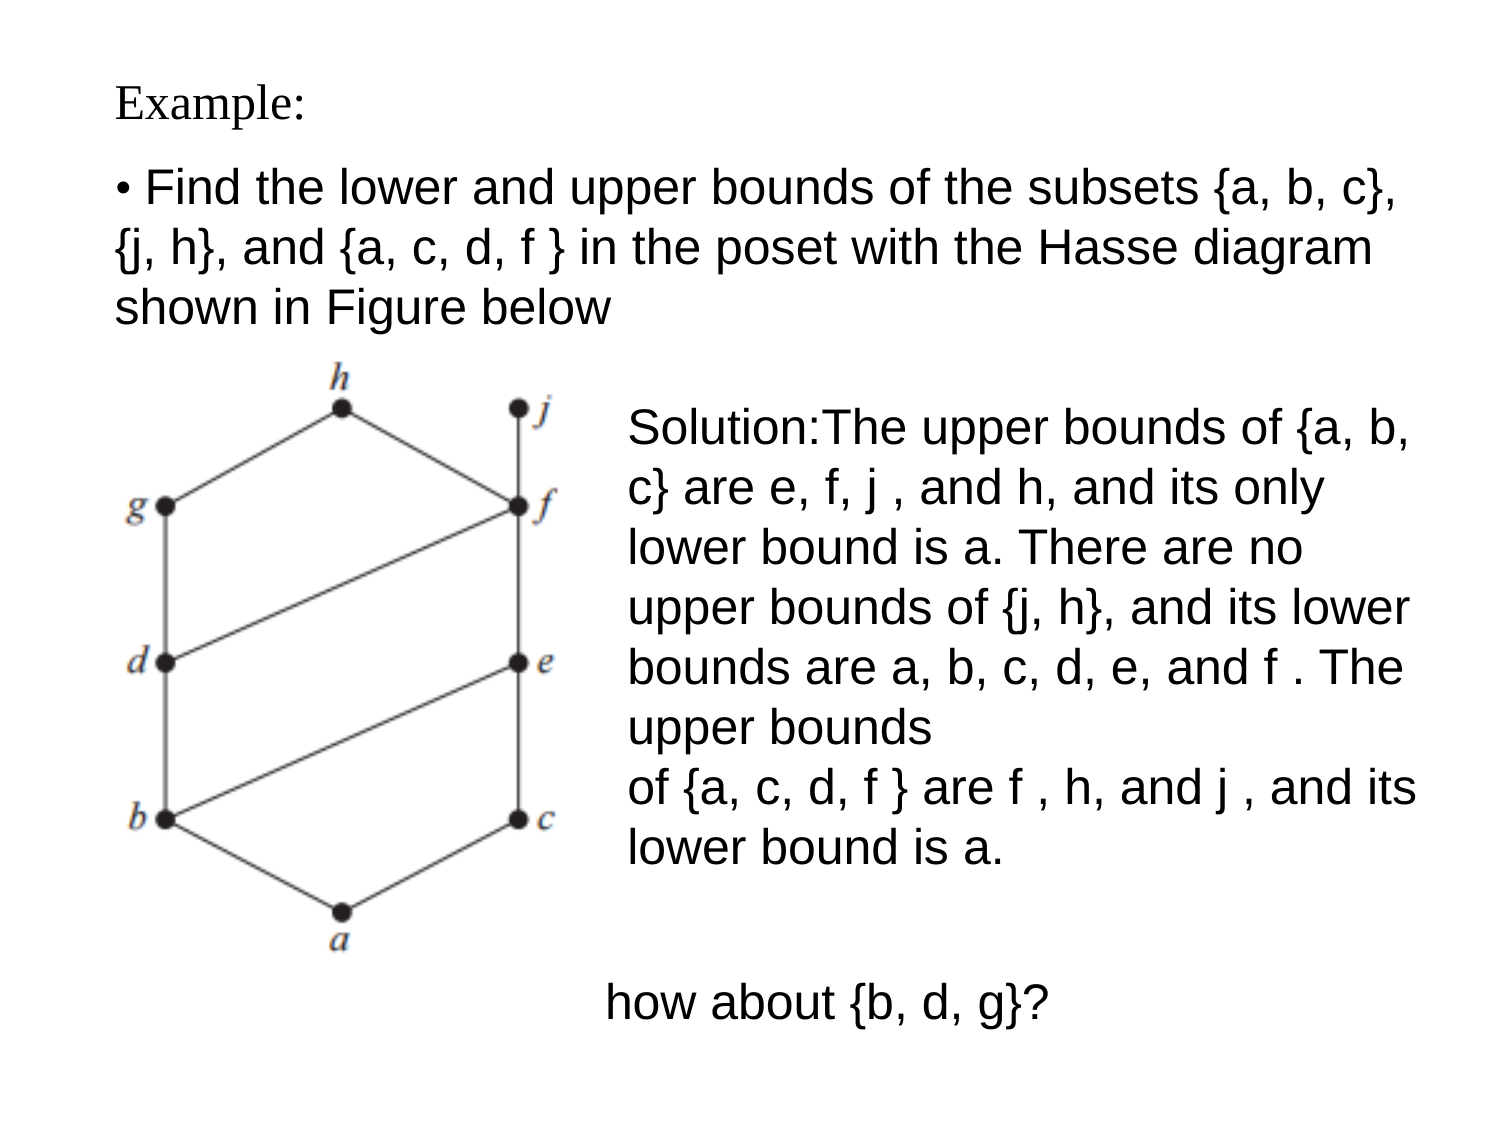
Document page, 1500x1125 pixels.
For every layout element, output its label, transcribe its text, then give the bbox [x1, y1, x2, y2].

text_box Solution:The upper bounds of {a, b, c} are e, f, j , and h, and its only lower bound is a. There are no upper bounds of {j, h}, and its lower bounds are a, b, c, d, e, and f . The upper bounds of {a, c, d, f } are f , h, and j , and its lower bound is a. [612, 387, 1453, 883]
text_box Example: • Find the lower and upper bounds of the subsets {a, b, c}, {j, h}, and {a, c, d, f } in the poset with the Hasse diagram shown in Figure below [99, 62, 1438, 343]
text_box how about {b, d, g}? [590, 962, 1093, 1038]
picture [74, 349, 591, 990]
